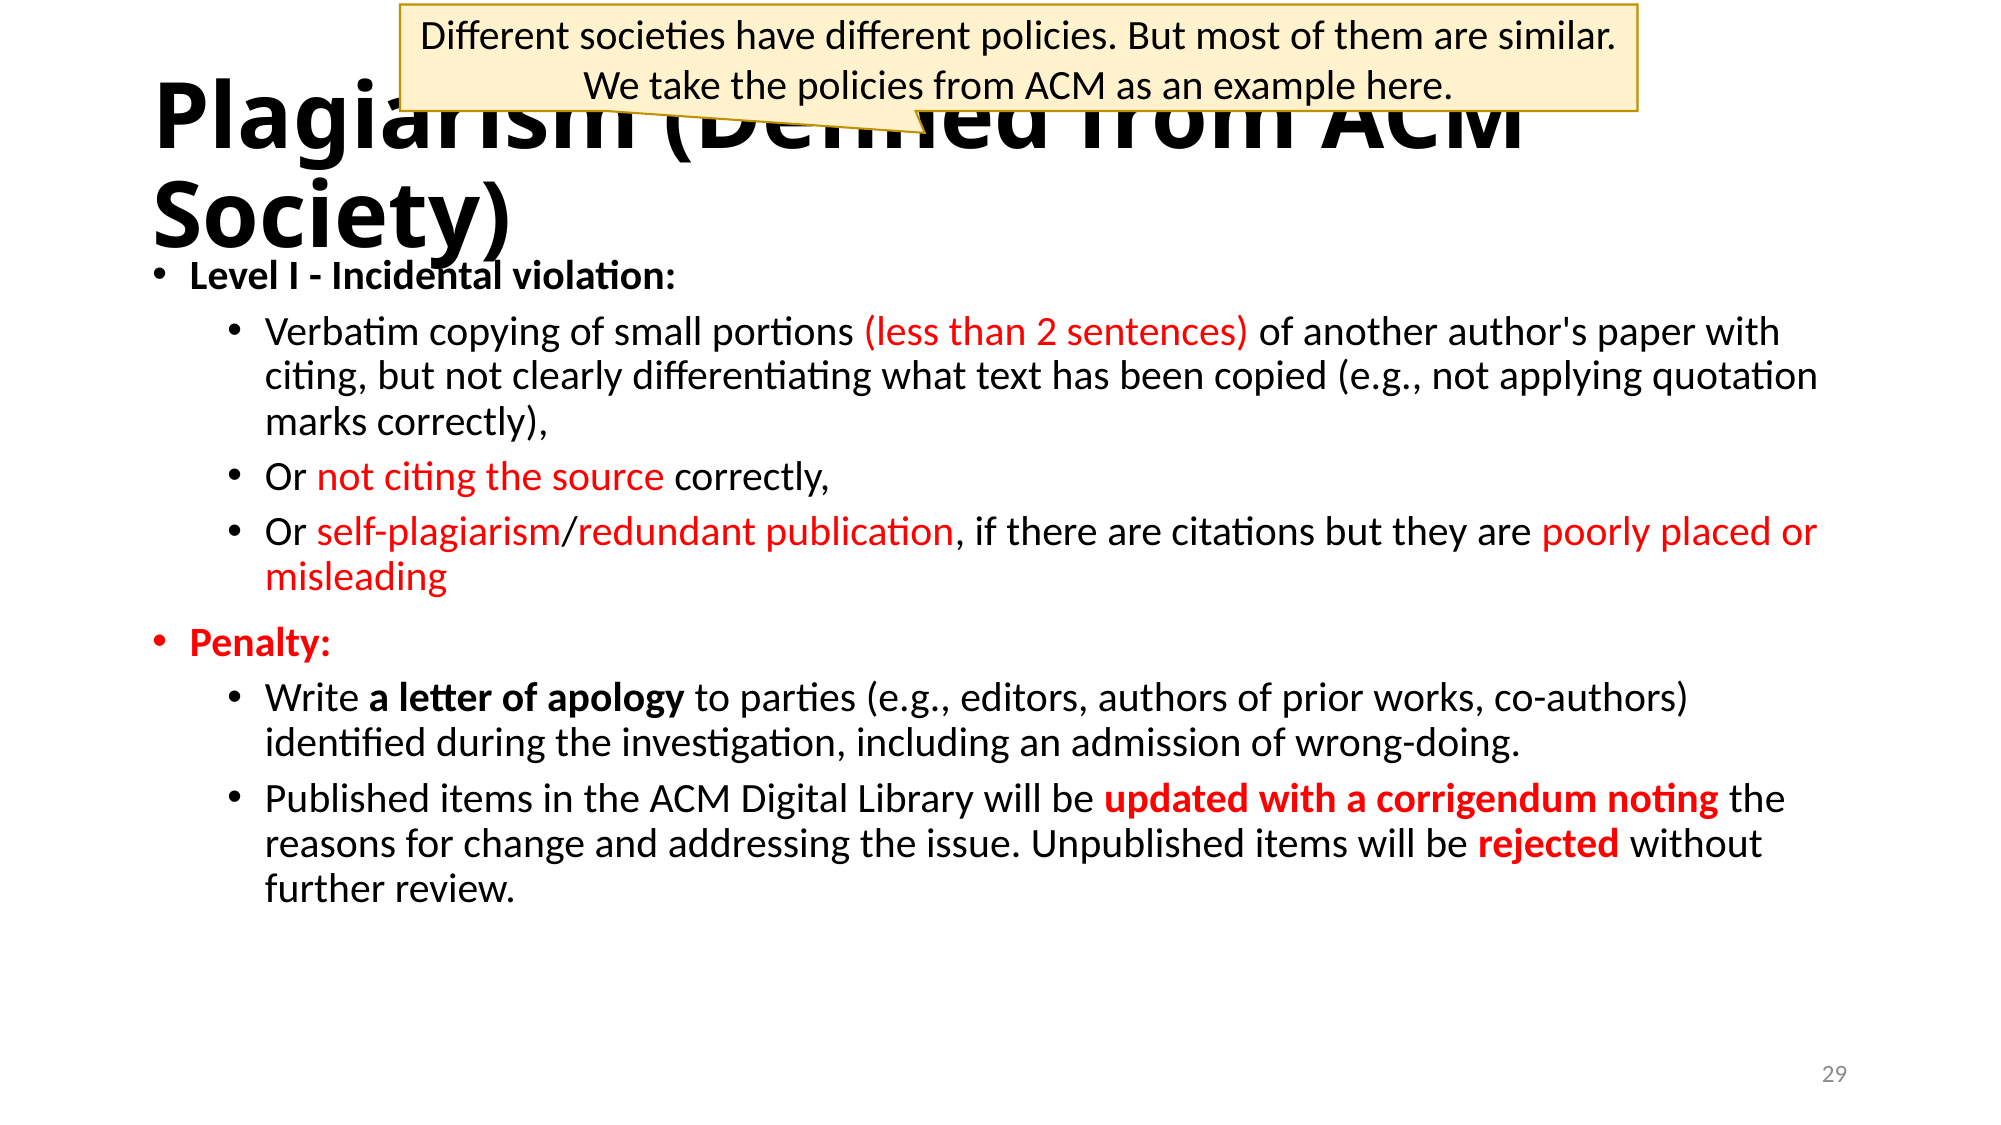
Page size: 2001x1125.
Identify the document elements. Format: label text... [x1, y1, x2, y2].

title Plagiarism (Defined from ACM Society) [137, 59, 1863, 246]
list Level I - Incidental violation: Verbatim copying of small portions (less than 2 sentences) of another author's paper with citing, but not clearly differentiating what text has been copied (e.g., not applying quotation marks correctly), Or not citing the source correctly, Or self-plagiarism/redundant publication, if there are citations but they are poorly placed or misleading Penalty: Write a letter of apology to parties (e.g., editors, authors of prior works, co-authors) identified during the investigation, including an admission of wrong-doing. Published items in the ACM Digital Library will be updated with a corrigendum noting the reasons for change and addressing the issue. Unpublished items will be rejected without further review. [137, 246, 1863, 1094]
slide_number 29 [1412, 1042, 1863, 1103]
text_box Different societies have different policies. But most of them are similar. We take the policies from ACM as an example here. [398, 3, 1639, 135]
